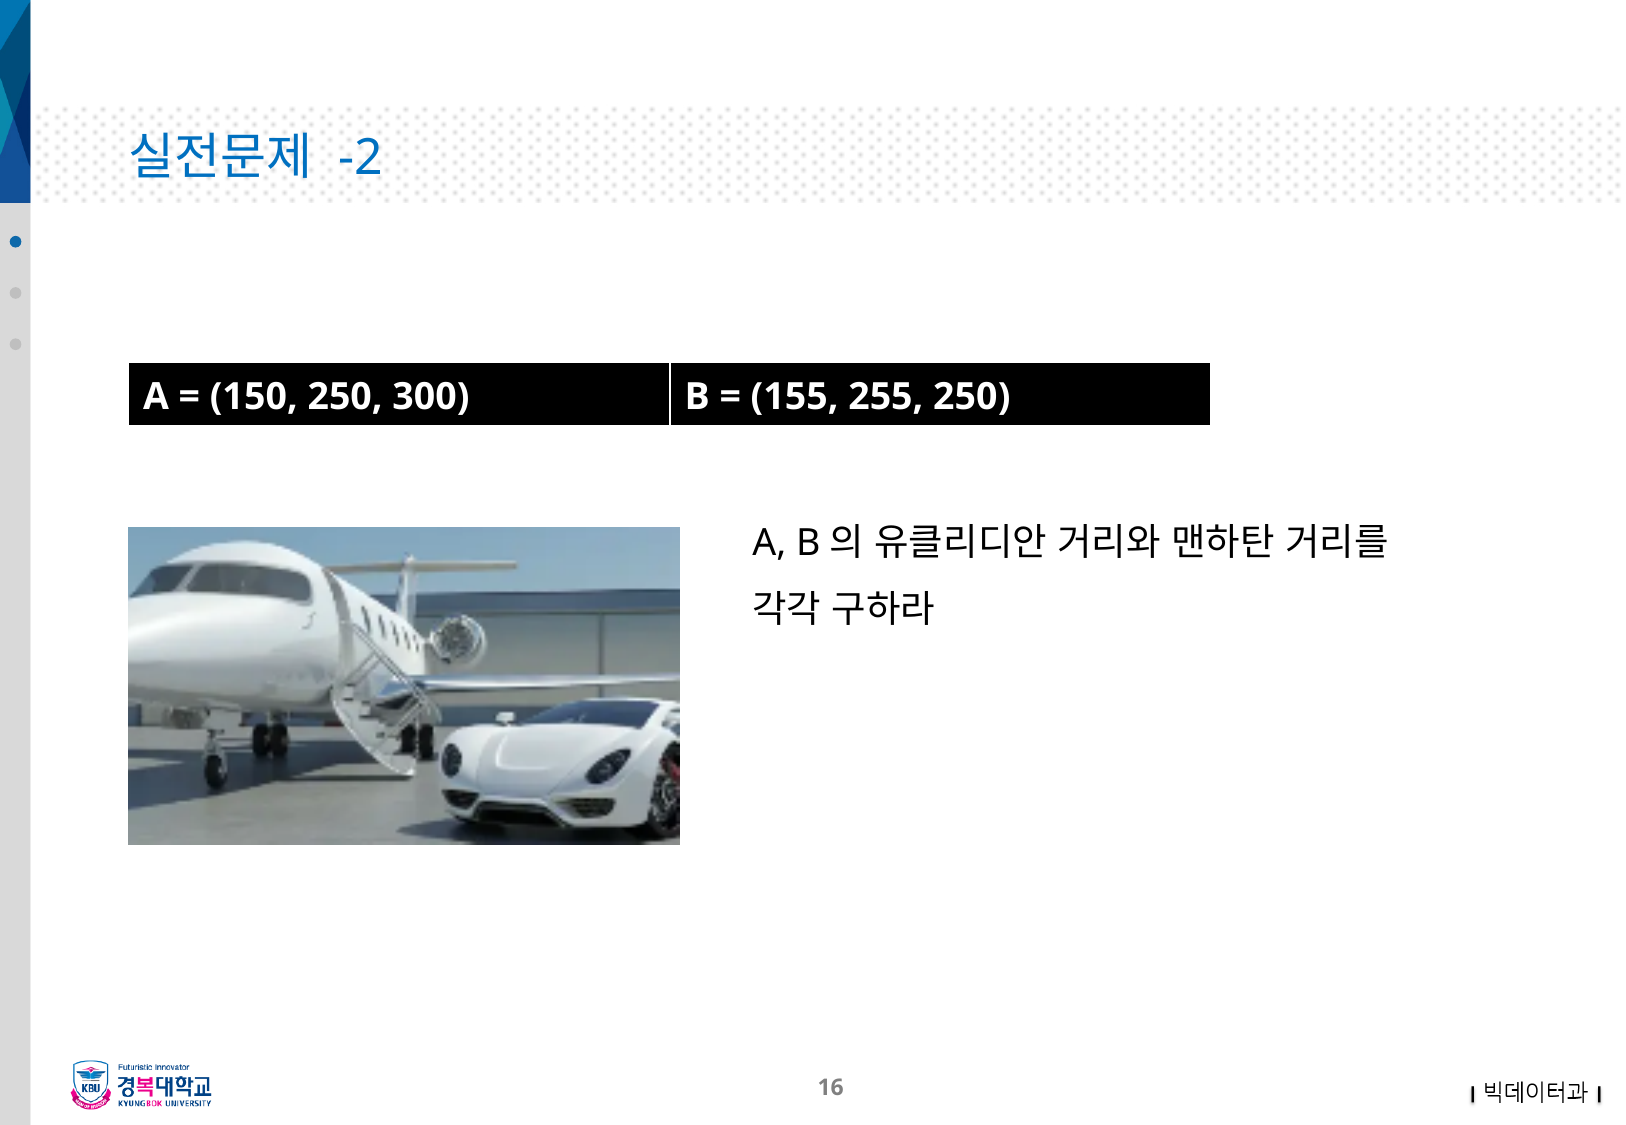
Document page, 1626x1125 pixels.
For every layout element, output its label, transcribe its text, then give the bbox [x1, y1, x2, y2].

picture [0, 0, 1626, 1125]
table_header A = (150, 250, 300) [129, 363, 669, 425]
title 실전문제 -2 [128, 123, 1420, 185]
text_box A, B의 유클리디안 거리와 맨하탄 거리를 각각 구하라 [737, 487, 1451, 638]
table_header B = (155, 255, 250) [671, 363, 1210, 425]
